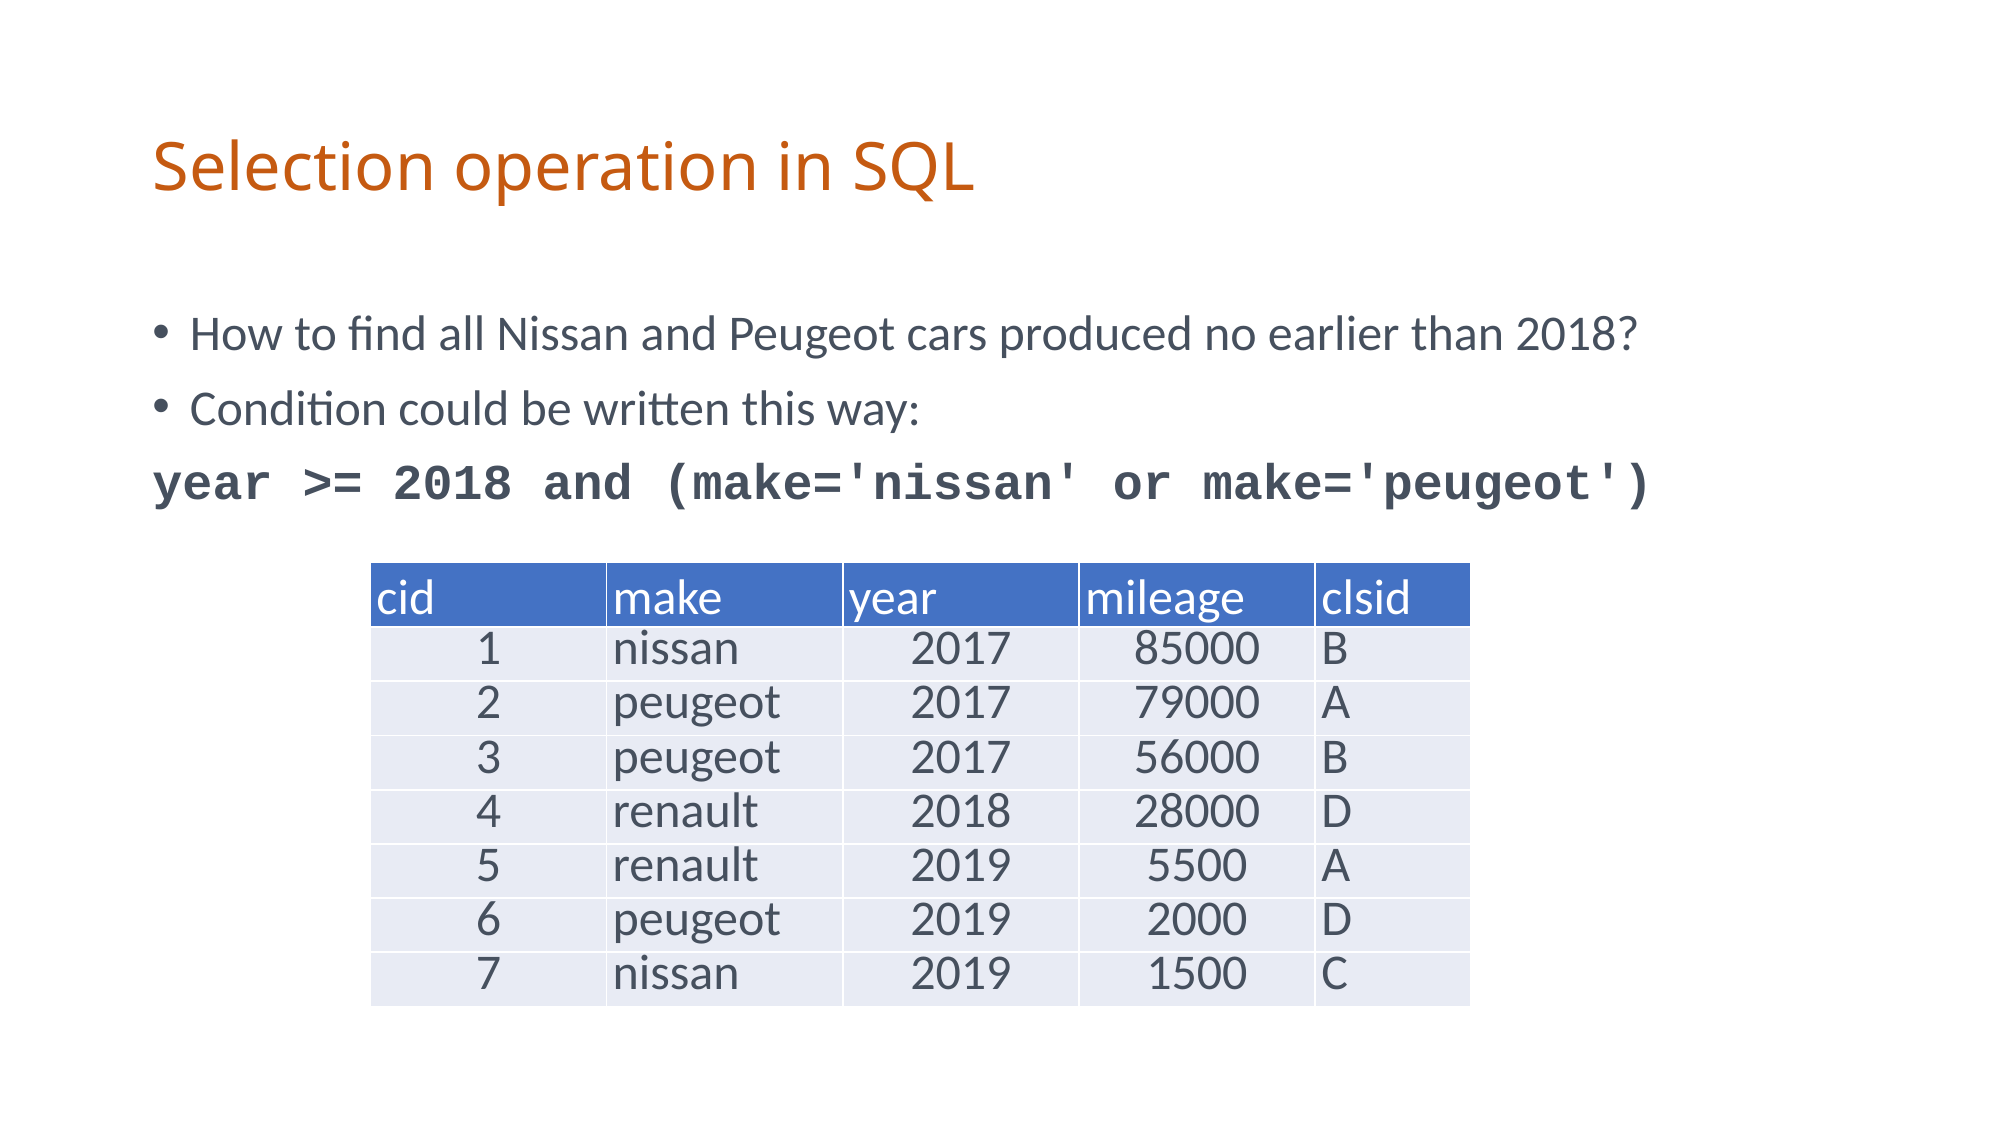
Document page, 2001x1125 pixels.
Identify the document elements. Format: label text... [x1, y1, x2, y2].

table_cell 2 [371, 682, 606, 735]
table_cell 2017 [844, 682, 1078, 735]
table_cell 2019 [844, 899, 1078, 951]
table_cell 1 [371, 628, 606, 680]
table_header mileage [1080, 563, 1314, 626]
title Selection operation in SQL [137, 59, 1863, 278]
table_header cid [371, 563, 606, 626]
table_cell 2000 [1080, 899, 1314, 951]
table_cell 2019 [844, 953, 1078, 1006]
table_header make [607, 563, 842, 626]
table_cell A [1316, 845, 1470, 897]
table_cell 85000 [1080, 628, 1314, 680]
table_cell C [1316, 953, 1470, 1006]
table_cell D [1316, 791, 1470, 843]
table_cell B [1316, 736, 1470, 789]
table_cell nissan [607, 953, 842, 1006]
table_cell 4 [371, 791, 606, 843]
table_cell 3 [371, 736, 606, 789]
table_cell B [1316, 628, 1470, 680]
table_cell 1500 [1080, 953, 1314, 1006]
list How to find all Nissan and Peugeot cars produced no earlier than 2018? Condition could be written this way: year >= 2018 and (make='nissan' or make='peugeot') [137, 299, 1863, 547]
table_cell 28000 [1080, 791, 1314, 843]
table_cell 2019 [844, 845, 1078, 897]
table_cell peugeot [607, 736, 842, 789]
table_cell 6 [371, 899, 606, 951]
table_cell 5500 [1080, 845, 1314, 897]
table_cell 79000 [1080, 682, 1314, 735]
table_cell A [1316, 682, 1470, 735]
table_cell peugeot [607, 899, 842, 951]
table_cell nissan [607, 628, 842, 680]
table_cell 2017 [844, 628, 1078, 680]
table_cell 7 [371, 953, 606, 1006]
table_cell D [1316, 899, 1470, 951]
table_cell peugeot [607, 682, 842, 735]
table_cell 5 [371, 845, 606, 897]
table_cell renault [607, 845, 842, 897]
table_cell renault [607, 791, 842, 843]
table_header clsid [1316, 563, 1470, 626]
table_header year [844, 563, 1078, 626]
table_cell 2018 [844, 791, 1078, 843]
table_cell 56000 [1080, 736, 1314, 789]
table_cell 2017 [844, 736, 1078, 789]
